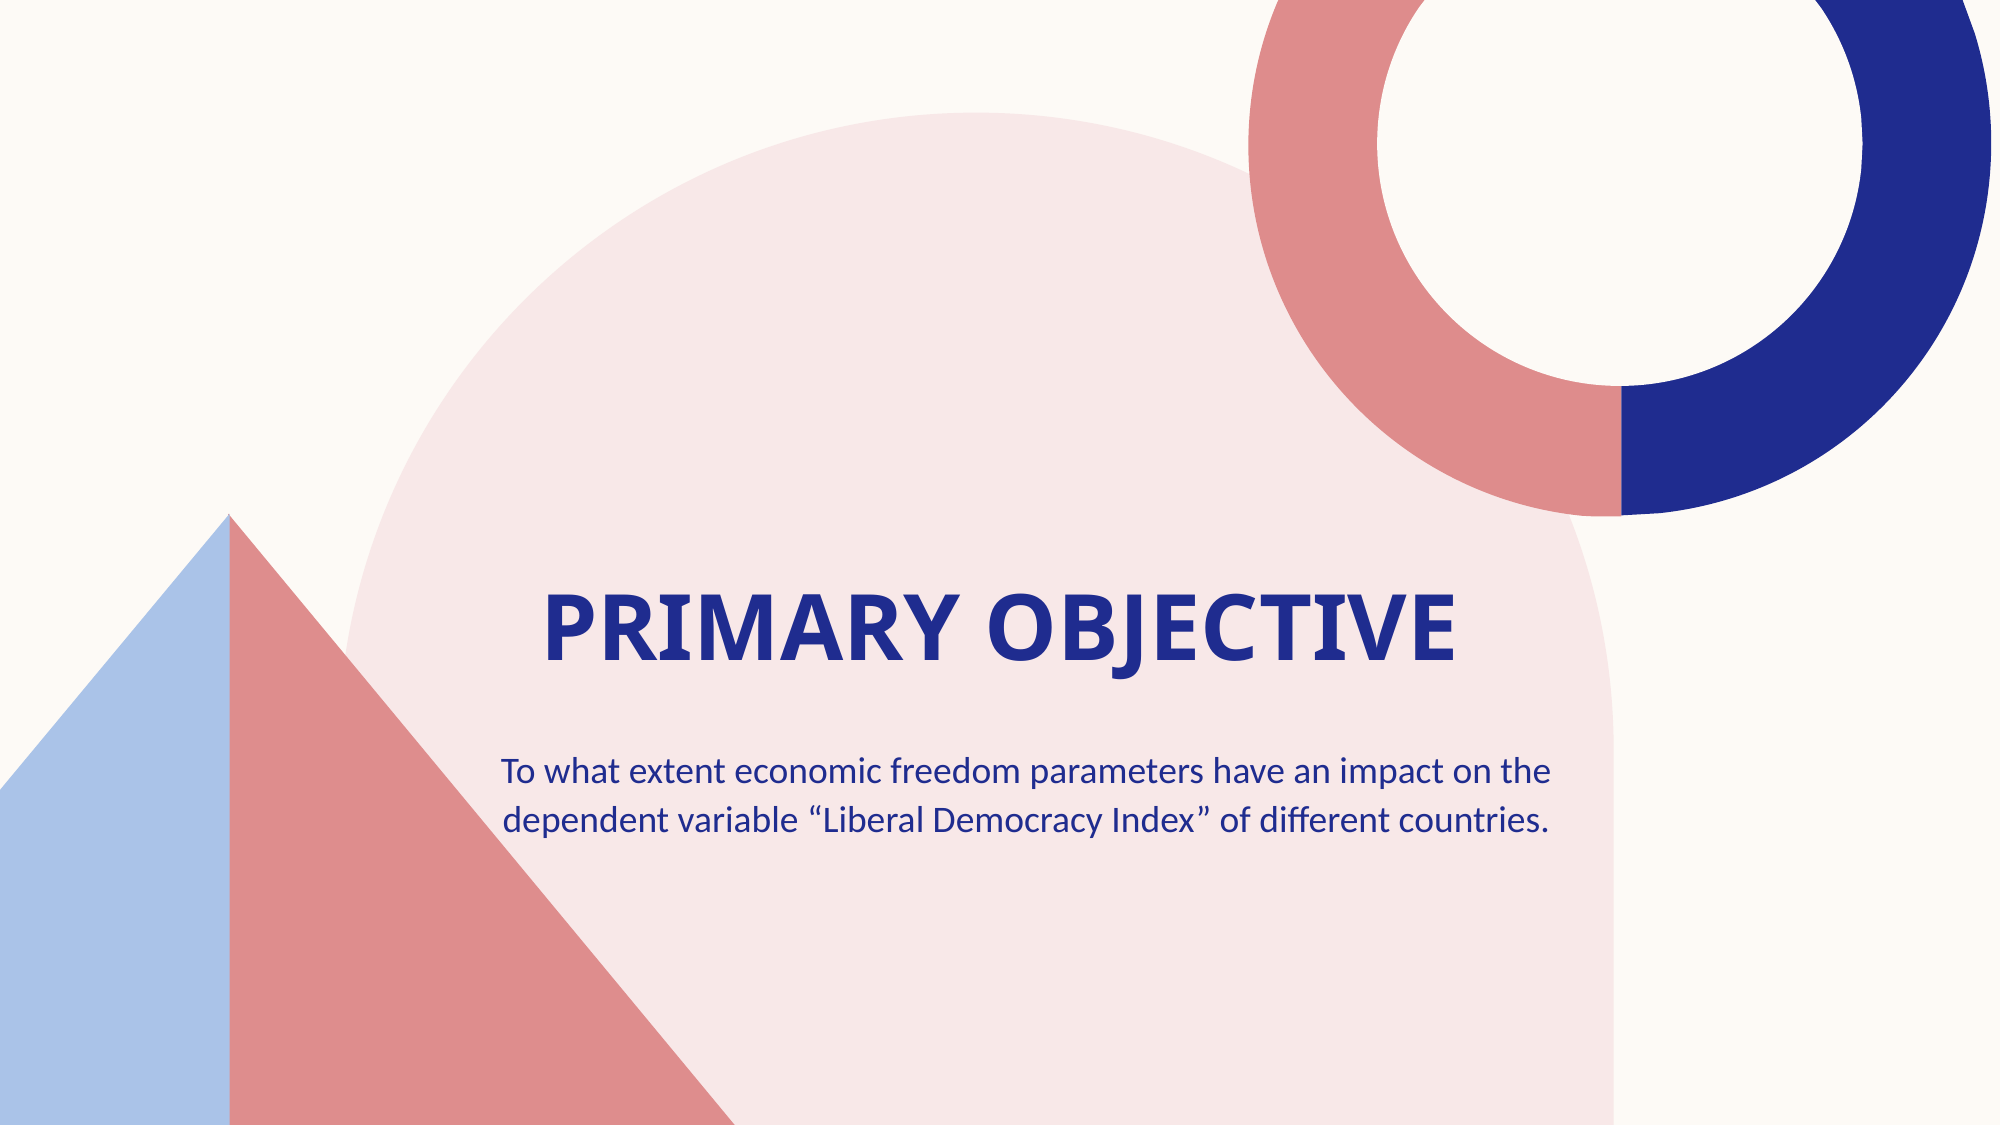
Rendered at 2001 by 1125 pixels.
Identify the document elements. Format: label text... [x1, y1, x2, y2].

list To what extent economic freedom parameters have an impact on the dependent variable “Liberal Democracy Index” of different countries. [474, 696, 1579, 887]
title PRIMARY Objective [436, 440, 1564, 687]
